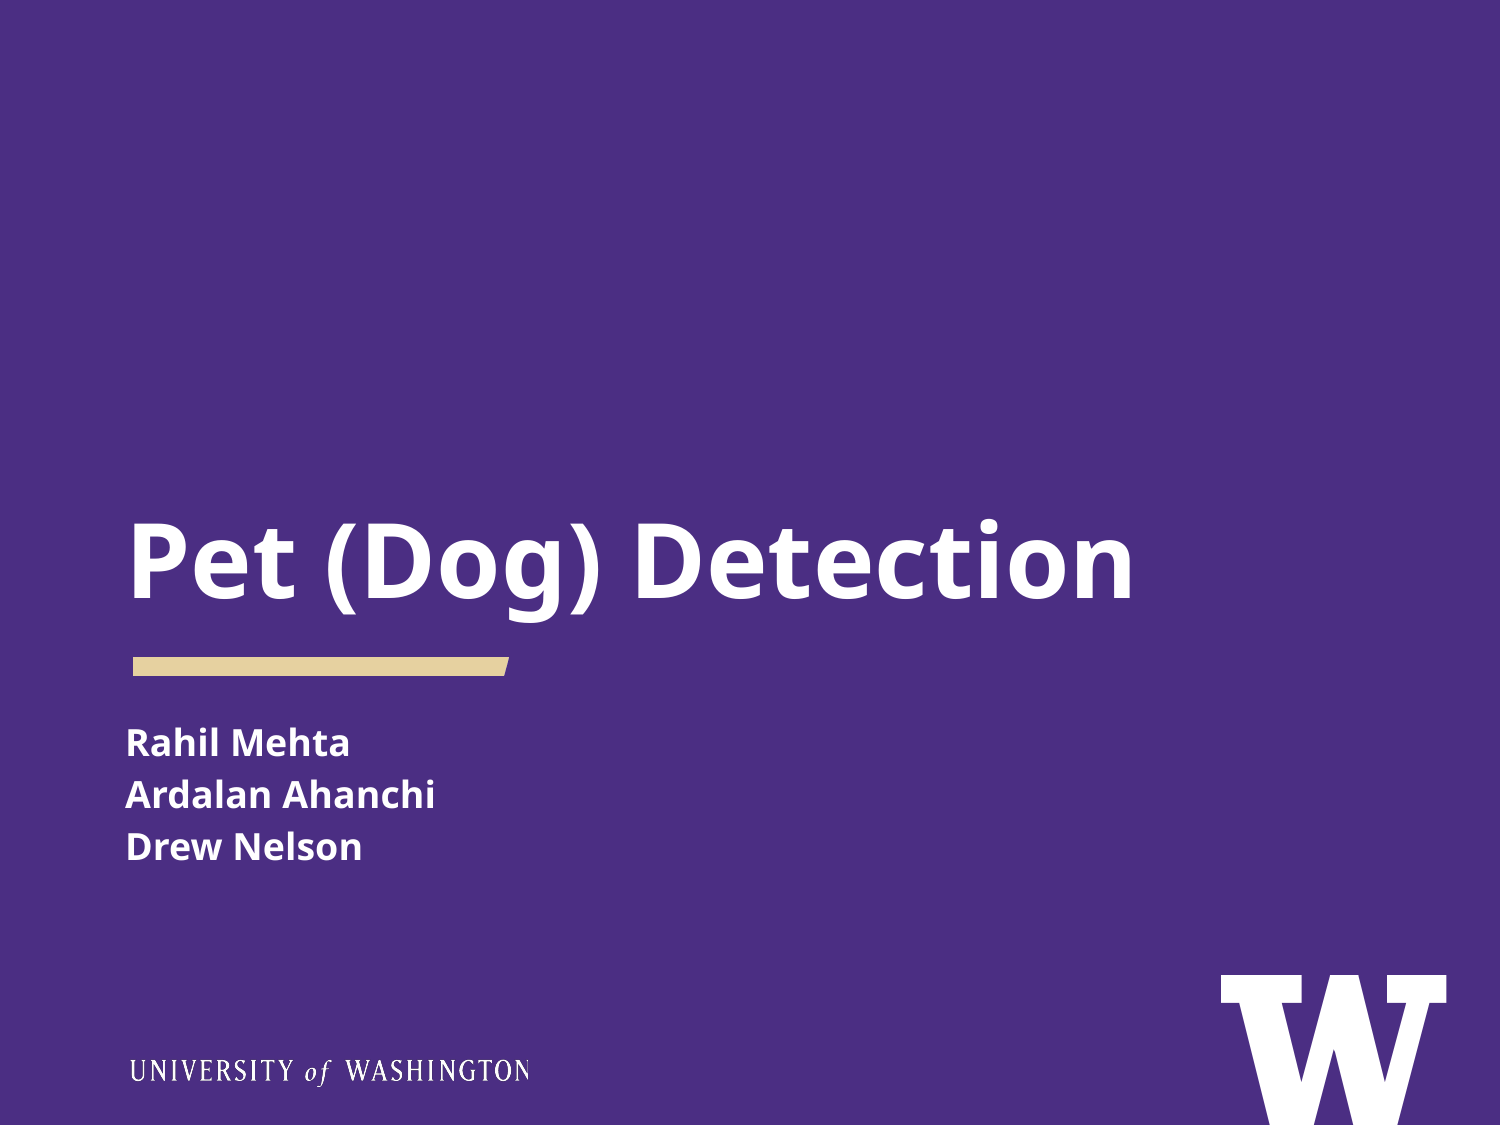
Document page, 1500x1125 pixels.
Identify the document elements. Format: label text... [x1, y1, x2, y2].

picture [1221, 975, 1447, 1125]
title Pet (Dog) Detection [110, 334, 1254, 627]
text_box Rahil Mehta Ardalan Ahanchi Drew Nelson [110, 699, 1254, 875]
picture [111, 1042, 528, 1087]
picture [133, 657, 509, 676]
